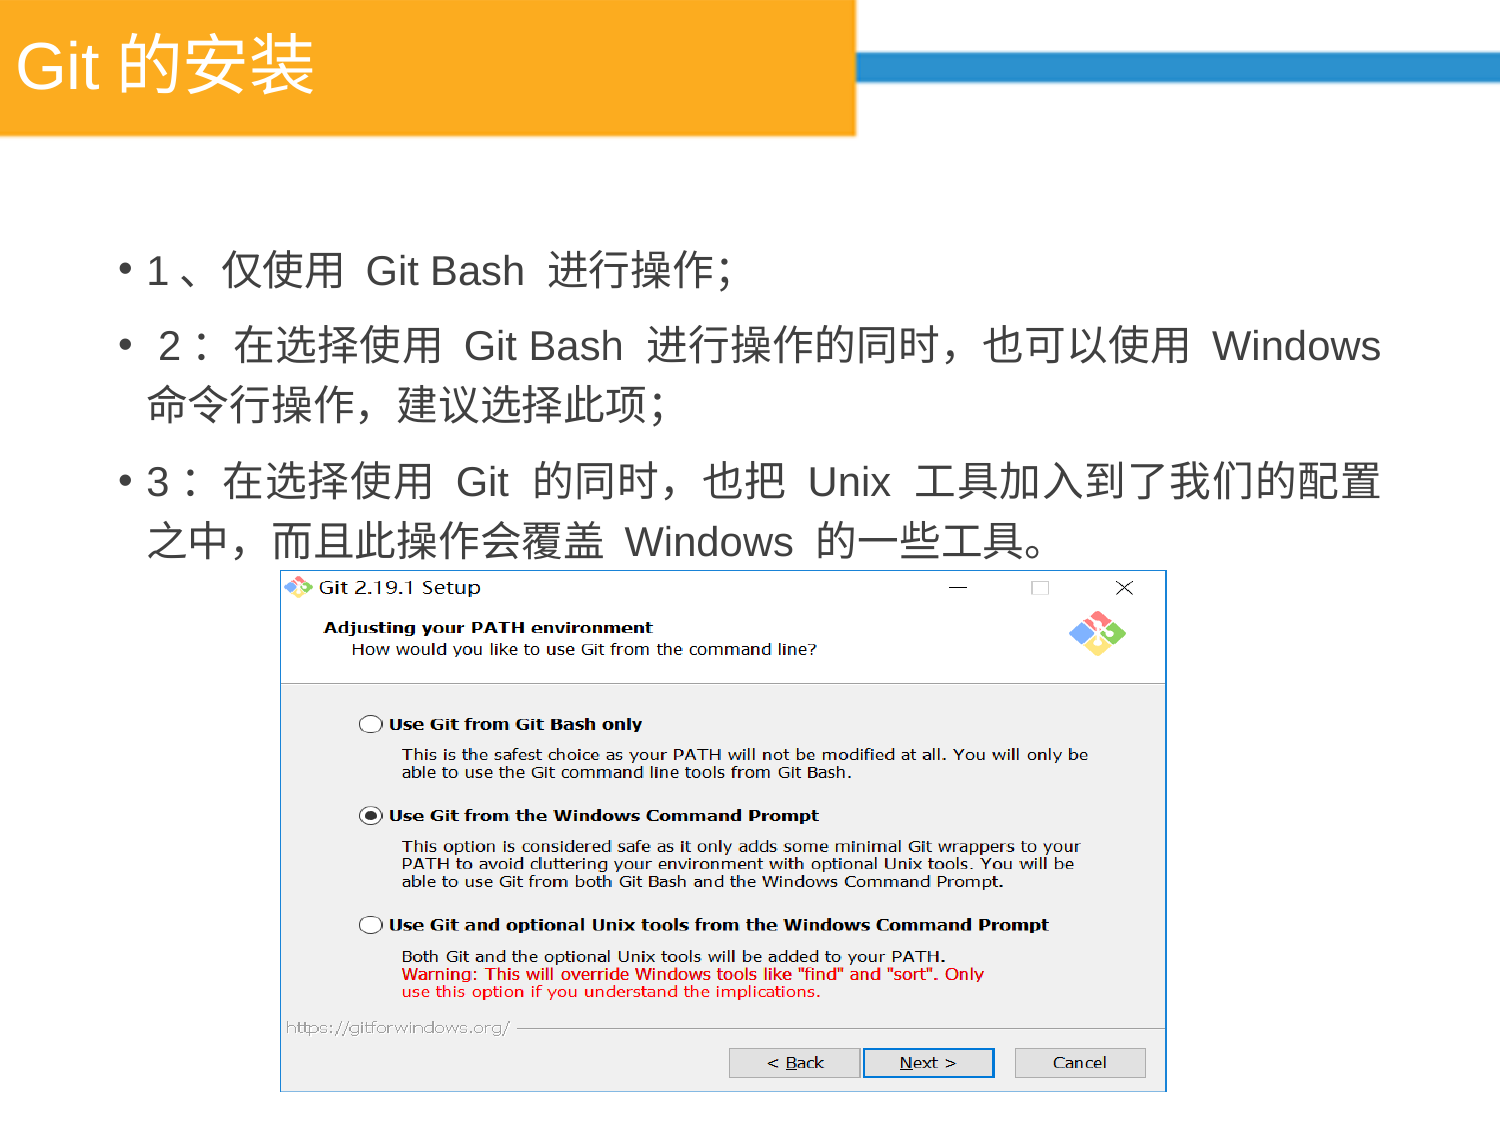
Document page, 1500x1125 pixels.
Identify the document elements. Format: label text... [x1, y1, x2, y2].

picture [0, 0, 1500, 1125]
title Git的安装 [0, 0, 854, 136]
list 1、仅使用 Git Bash 进行操作； 2：在选择使用 Git Bash 进行操作的同时，也可以使用 Windows 命令行操作，建议选择此项； 3：在选择使用 Git 的同时，也把 Unix 工具加入到了我们的配置之中，而且此操作会覆盖 Windows 的一些工具。 [102, 225, 1398, 993]
